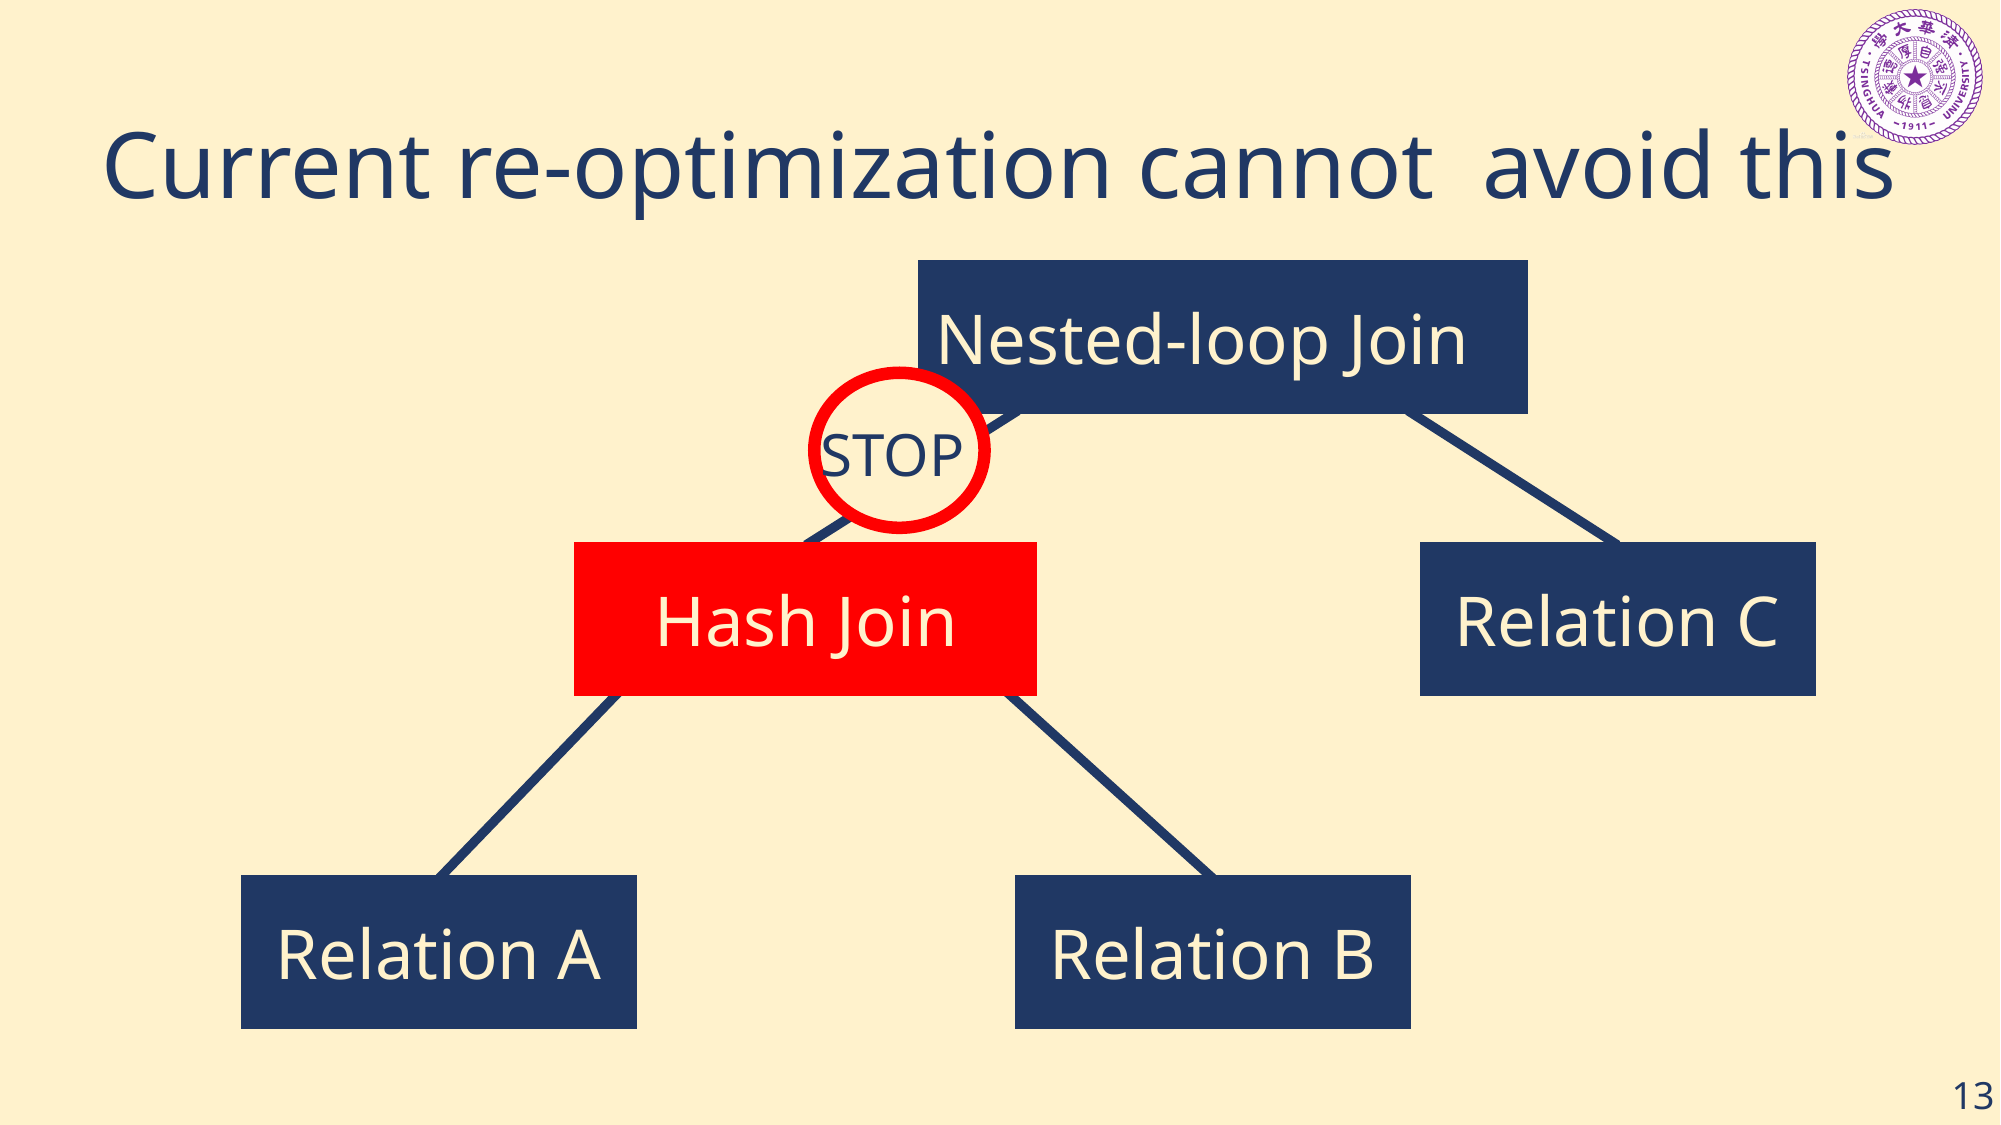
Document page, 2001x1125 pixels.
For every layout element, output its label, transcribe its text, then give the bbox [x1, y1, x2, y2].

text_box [1407, 410, 1618, 546]
text_box [825, 371, 974, 410]
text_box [1007, 692, 1213, 879]
picture [1846, 9, 1983, 145]
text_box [439, 692, 619, 879]
text_box 13 [1936, 1064, 2000, 1125]
text_box Relation A [243, 877, 635, 1027]
text_box Hash Join [576, 544, 1035, 694]
text_box Relation B [1017, 877, 1409, 1027]
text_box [805, 410, 1018, 546]
text_box Nested-loop Join [920, 262, 1526, 412]
text_box Relation C [1422, 544, 1814, 694]
title Current re-optimization cannot avoid this [0, 59, 2000, 278]
